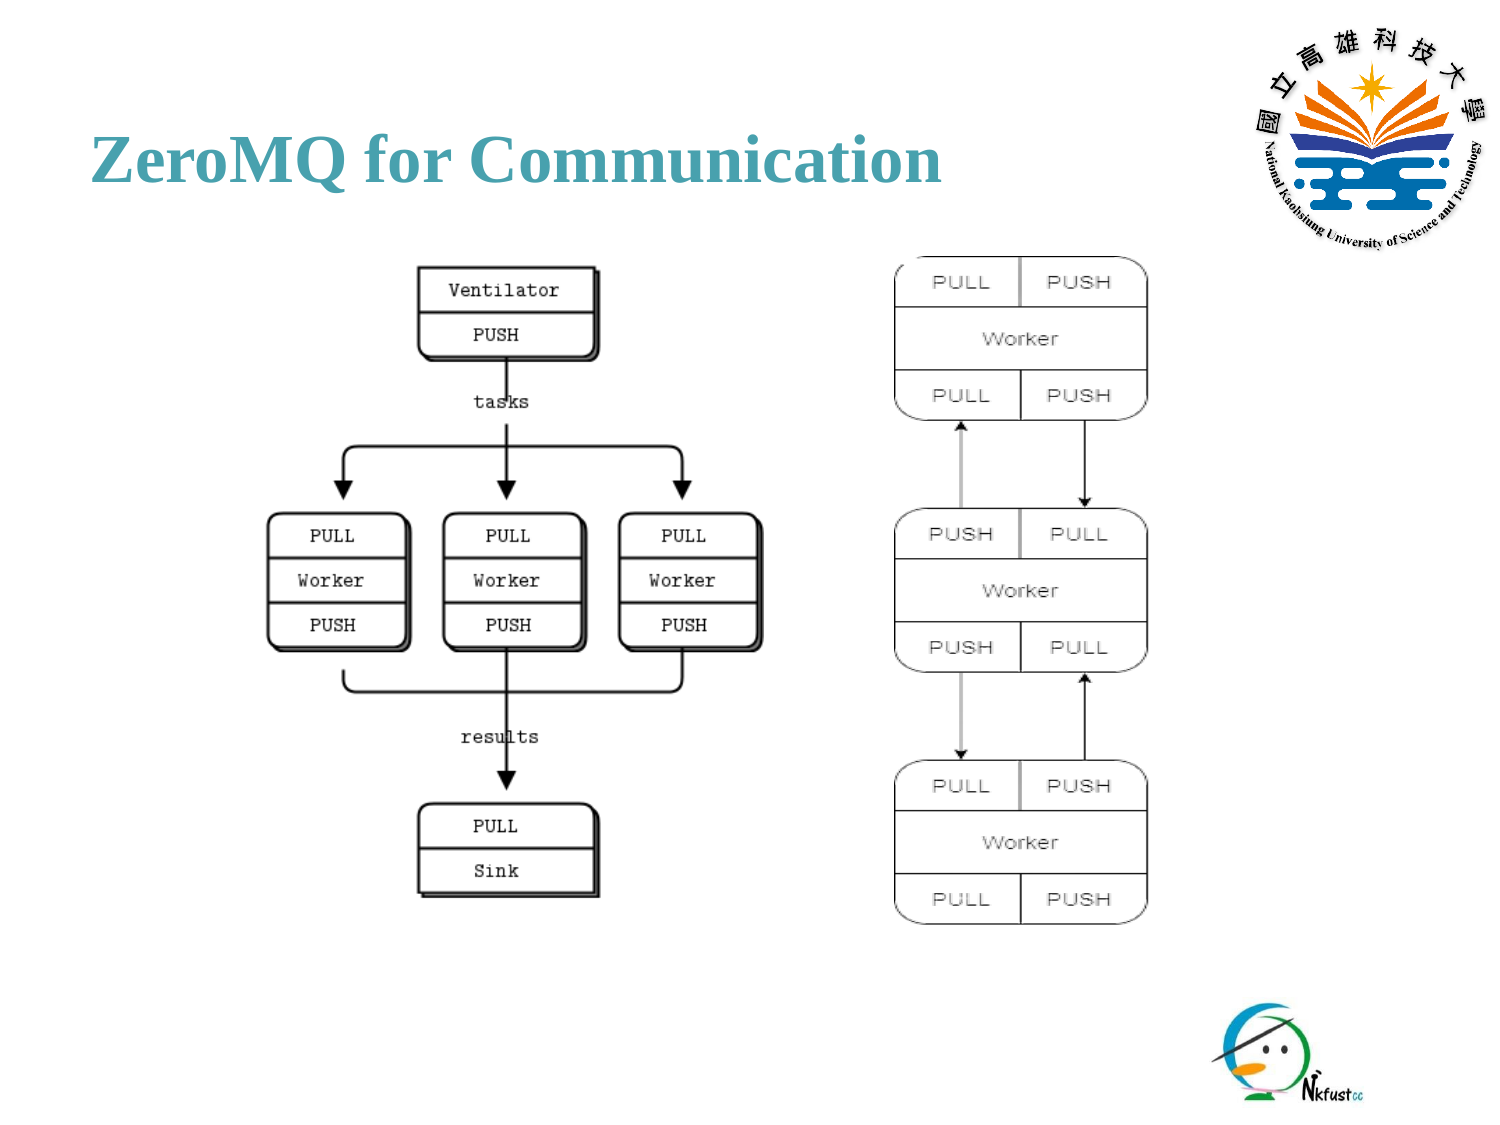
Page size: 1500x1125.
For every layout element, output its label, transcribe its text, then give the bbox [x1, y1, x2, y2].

picture [1251, 25, 1493, 258]
picture [893, 256, 1150, 926]
text_box ZeroMQ for Communication [74, 106, 1150, 204]
picture [261, 256, 764, 926]
picture [1209, 997, 1369, 1108]
